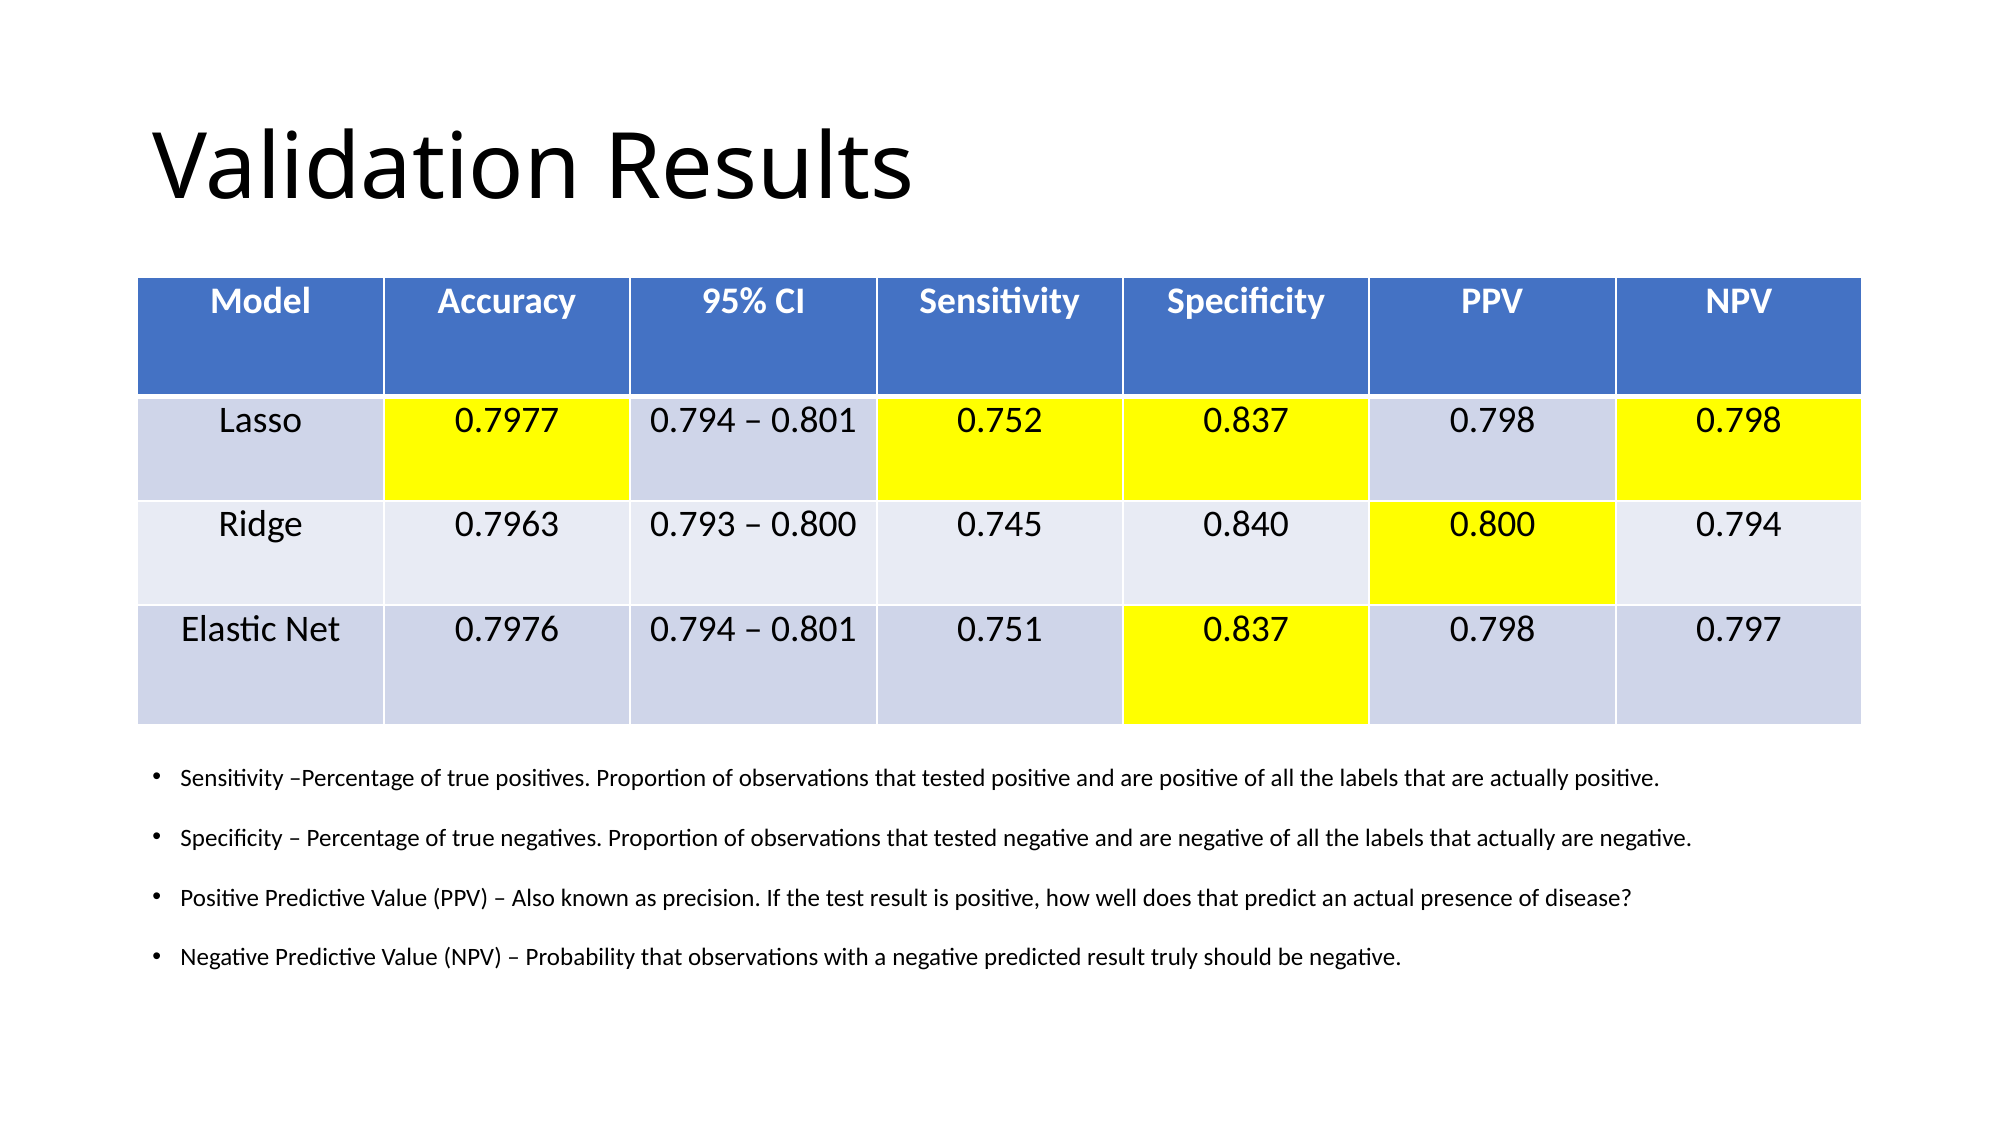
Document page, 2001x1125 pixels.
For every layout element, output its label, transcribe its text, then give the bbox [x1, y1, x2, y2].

table_header NPV [1617, 278, 1861, 394]
table_cell 0.800 [1370, 502, 1615, 604]
table_cell 0.794 – 0.801 [631, 606, 876, 724]
table_cell Lasso [138, 399, 383, 500]
table_cell Elastic Net [138, 606, 383, 724]
table_header 95% CI [631, 278, 876, 394]
table_header Sensitivity [878, 278, 1122, 394]
table_cell 0.840 [1124, 502, 1368, 604]
table_cell 0.752 [878, 399, 1122, 500]
table_cell 0.798 [1370, 399, 1615, 500]
table_cell 0.794 [1617, 502, 1861, 604]
text_box Sensitivity –Percentage of true positives. Proportion of observations that tested positive and are positive of all the labels that are actually positive. Specificity – Percentage of true negatives. Proportion of observations that tested negative and are negative of all the labels that actually are negative. Positive Predictive Value (PPV) – Also known as precision. If the test result is positive, how well does that predict an actual presence of disease? Negative Predictive Value (NPV) – Probability that observations with a negative predicted result truly should be negative. [137, 753, 1827, 979]
table_cell 0.751 [878, 606, 1122, 724]
table_cell 0.797 [1617, 606, 1861, 724]
table_cell Ridge [138, 502, 383, 604]
table_cell 0.798 [1617, 399, 1861, 500]
table_cell 0.7977 [385, 399, 629, 500]
table_cell 0.798 [1370, 606, 1615, 724]
table_cell 0.745 [878, 502, 1122, 604]
table_cell 0.7963 [385, 502, 629, 604]
table_header Accuracy [385, 278, 629, 394]
table_cell 0.7976 [385, 606, 629, 724]
table_cell 0.837 [1124, 399, 1368, 500]
table_header PPV [1370, 278, 1615, 394]
table_cell 0.793 – 0.800 [631, 502, 876, 604]
table_header Model [138, 278, 383, 394]
title Validation Results [137, 59, 1863, 276]
table_cell 0.837 [1124, 606, 1368, 724]
table_header Specificity [1124, 278, 1368, 394]
table_cell 0.794 – 0.801 [631, 399, 876, 500]
